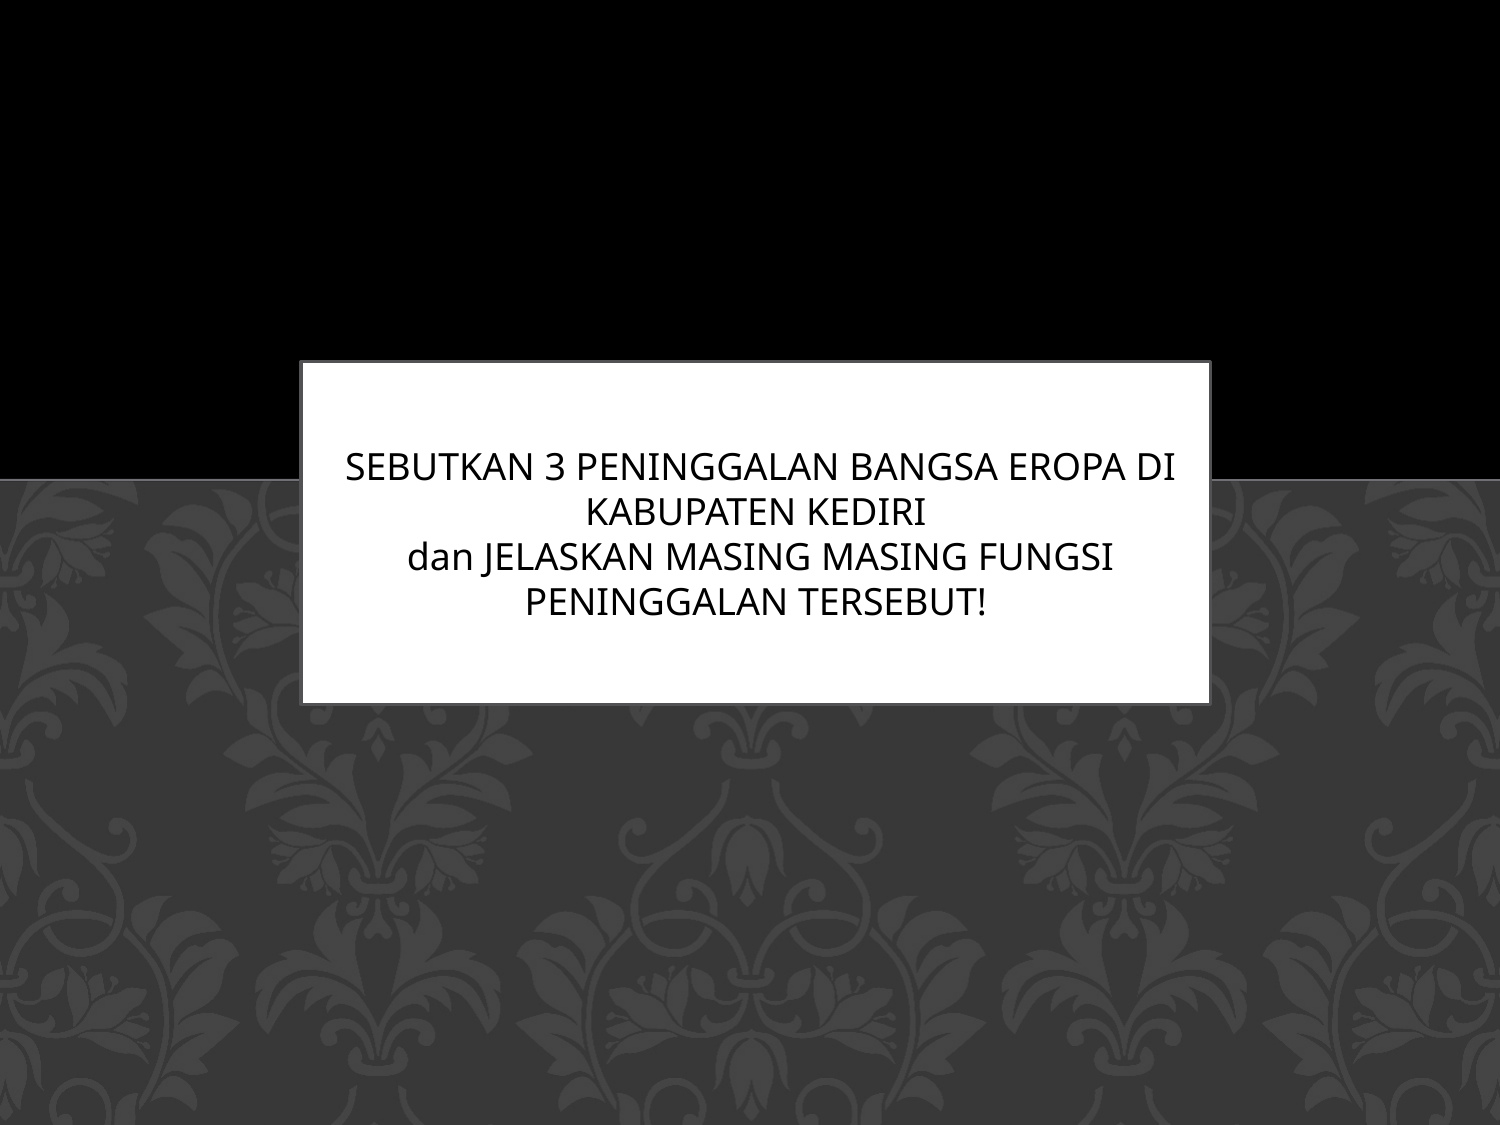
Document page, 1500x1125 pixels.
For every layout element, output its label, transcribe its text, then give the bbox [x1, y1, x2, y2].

text_box SEBUTKAN 3 PENINGGALAN BANGSA EROPA DI KABUPATEN KEDIRI dan JELASKAN MASING MASING FUNGSI PENINGGALAN TERSEBUT! [299, 360, 1212, 706]
